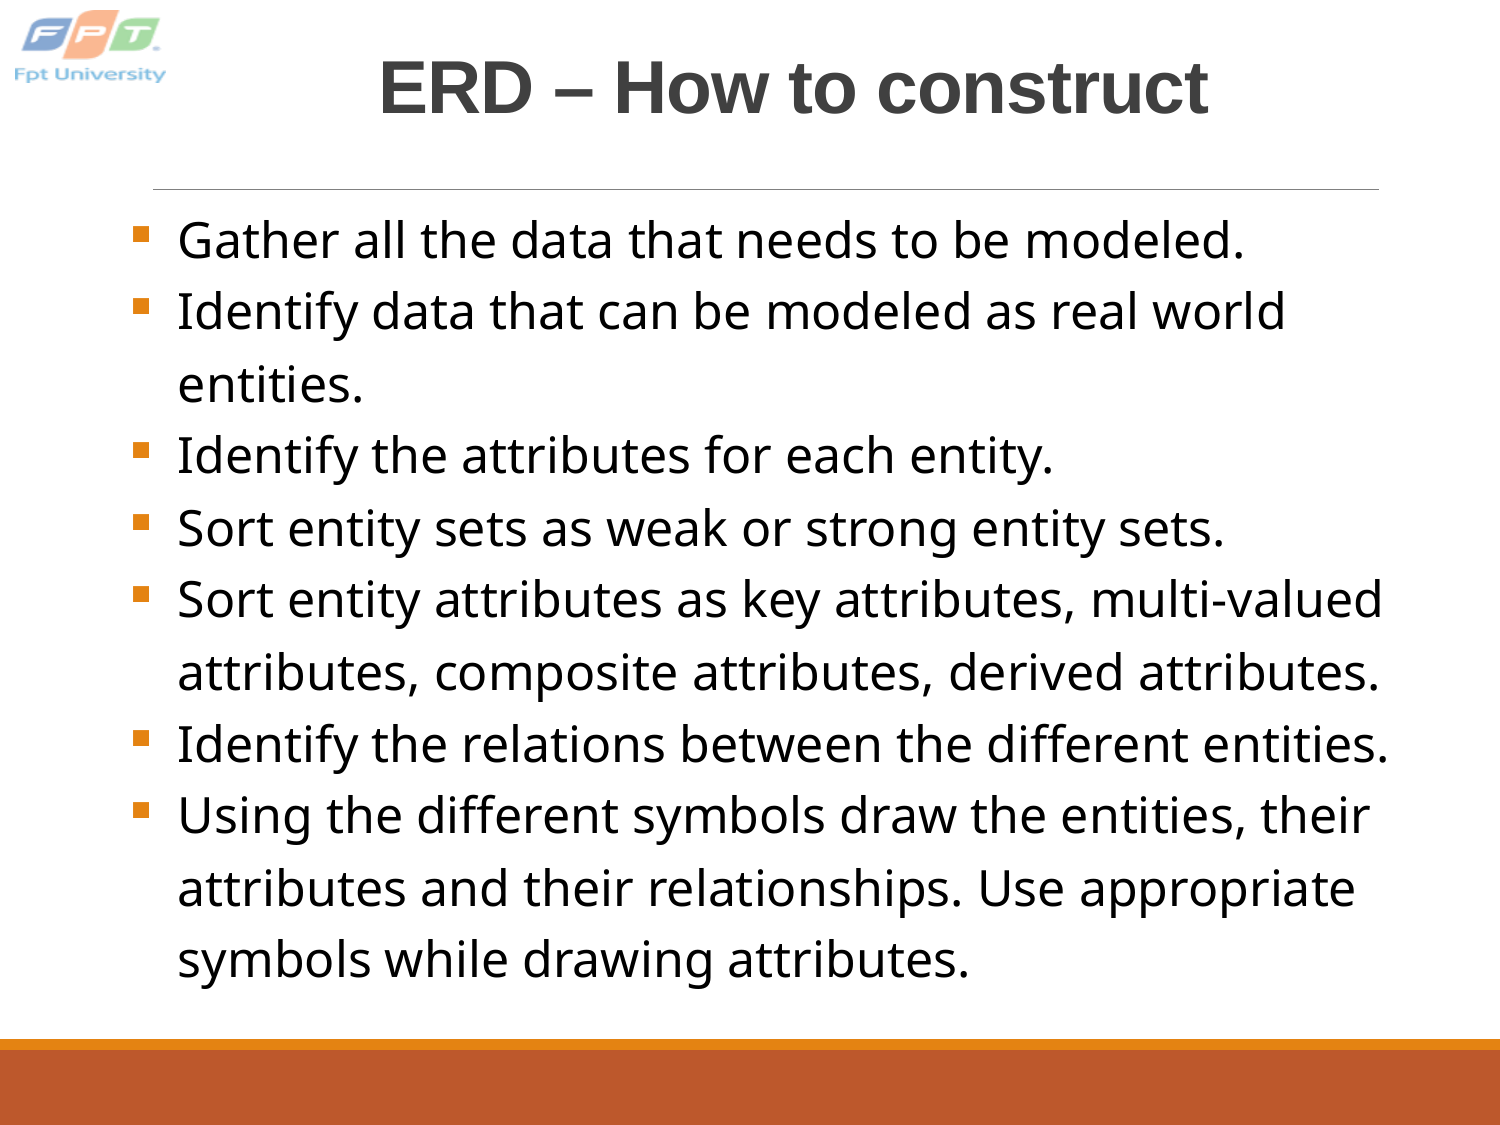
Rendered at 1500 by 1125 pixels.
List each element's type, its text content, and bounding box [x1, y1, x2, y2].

title ERD – How to construct [187, 45, 1401, 138]
text_box Gather all the data that needs to be modeled. Identify data that can be modeled as real world entities. Identify the attributes for each entity. Sort entity sets as weak or strong entity sets. Sort entity attributes as key attributes, multi-valued attributes, composite attributes, derived attributes. Identify the relations between the different entities. Using the different symbols draw the entities, their attributes and their relationships. Use appropriate symbols while drawing attributes. [41, 188, 1471, 1030]
text_box [15, 10, 166, 83]
